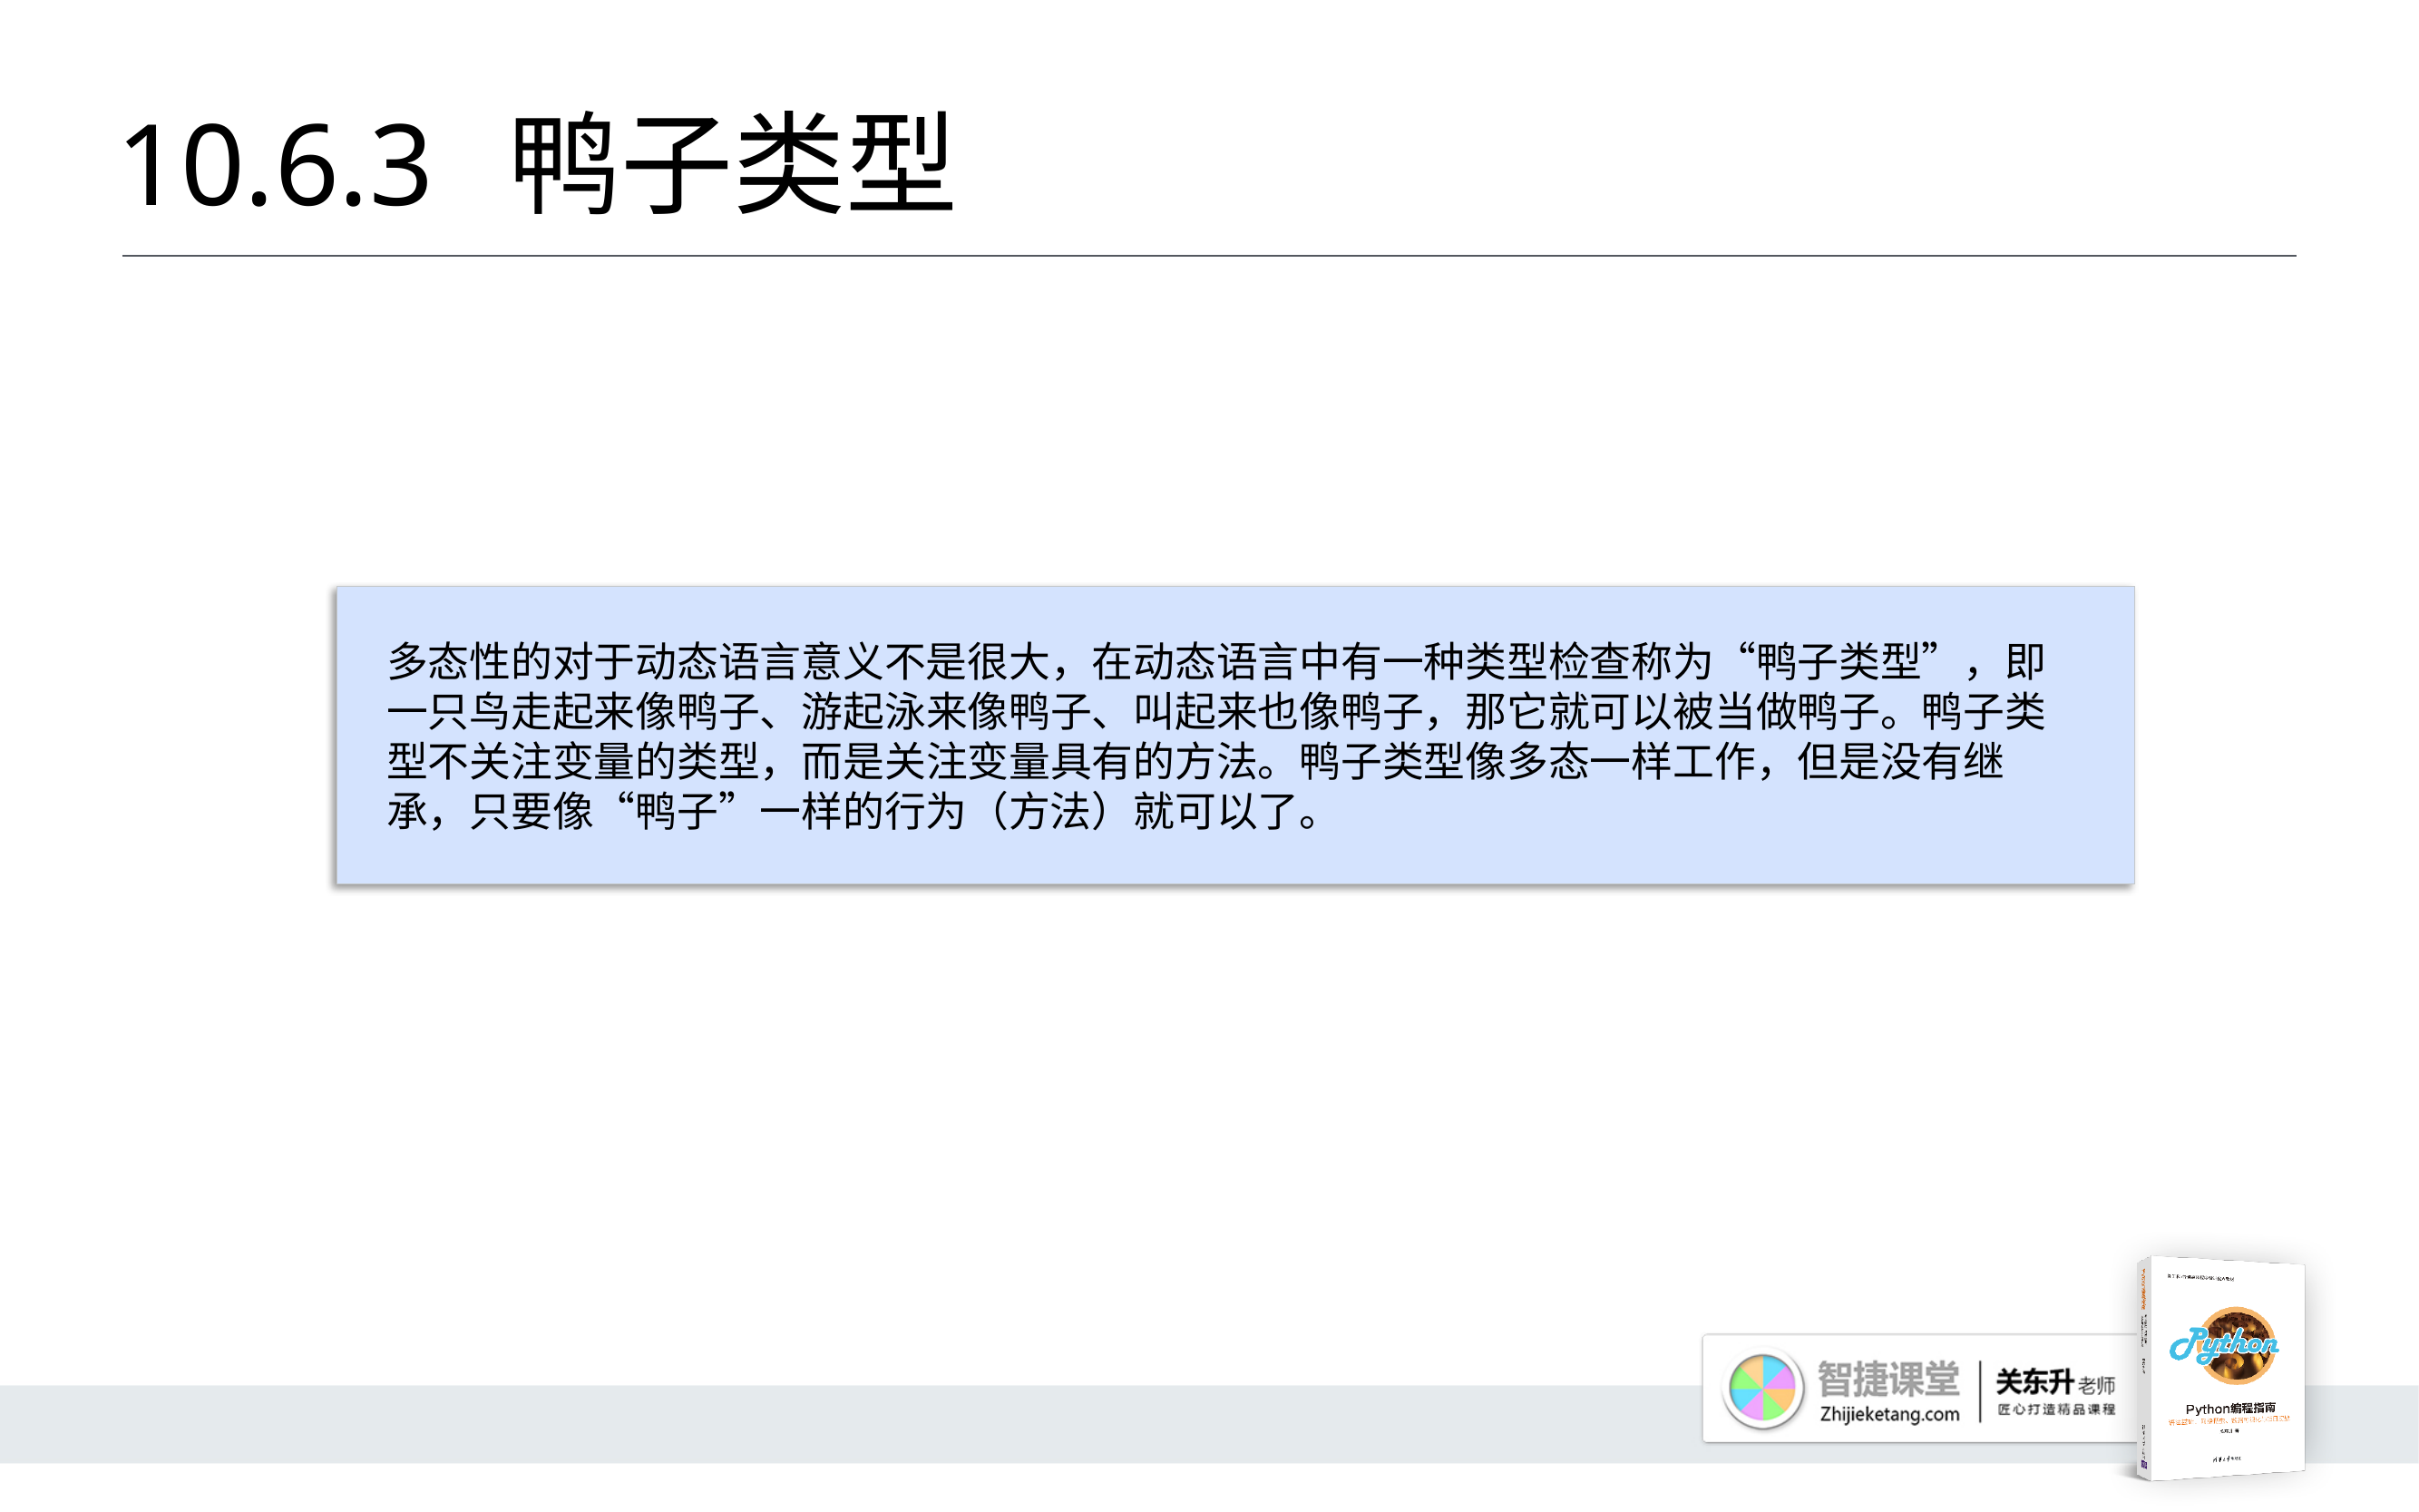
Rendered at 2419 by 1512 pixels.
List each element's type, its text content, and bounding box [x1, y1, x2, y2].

title 10.6.3 鸭子类型 [107, 83, 2148, 237]
text_box 多态性的对于动态语言意义不是很大，在动态语言中有一种类型检查称为“鸭子类型”，即一只鸟走起来像鸭子、游起泳来像鸭子、叫起来也像鸭子，那它就可以被当做鸭子。鸭子类型不关注变量的类型，而是关注变量具有的方法。鸭子类型像多态一样工作，但是没有继承，只要像“鸭子”一样的行为（方法）就可以了。 [337, 586, 2135, 884]
picture [0, 0, 2419, 1512]
